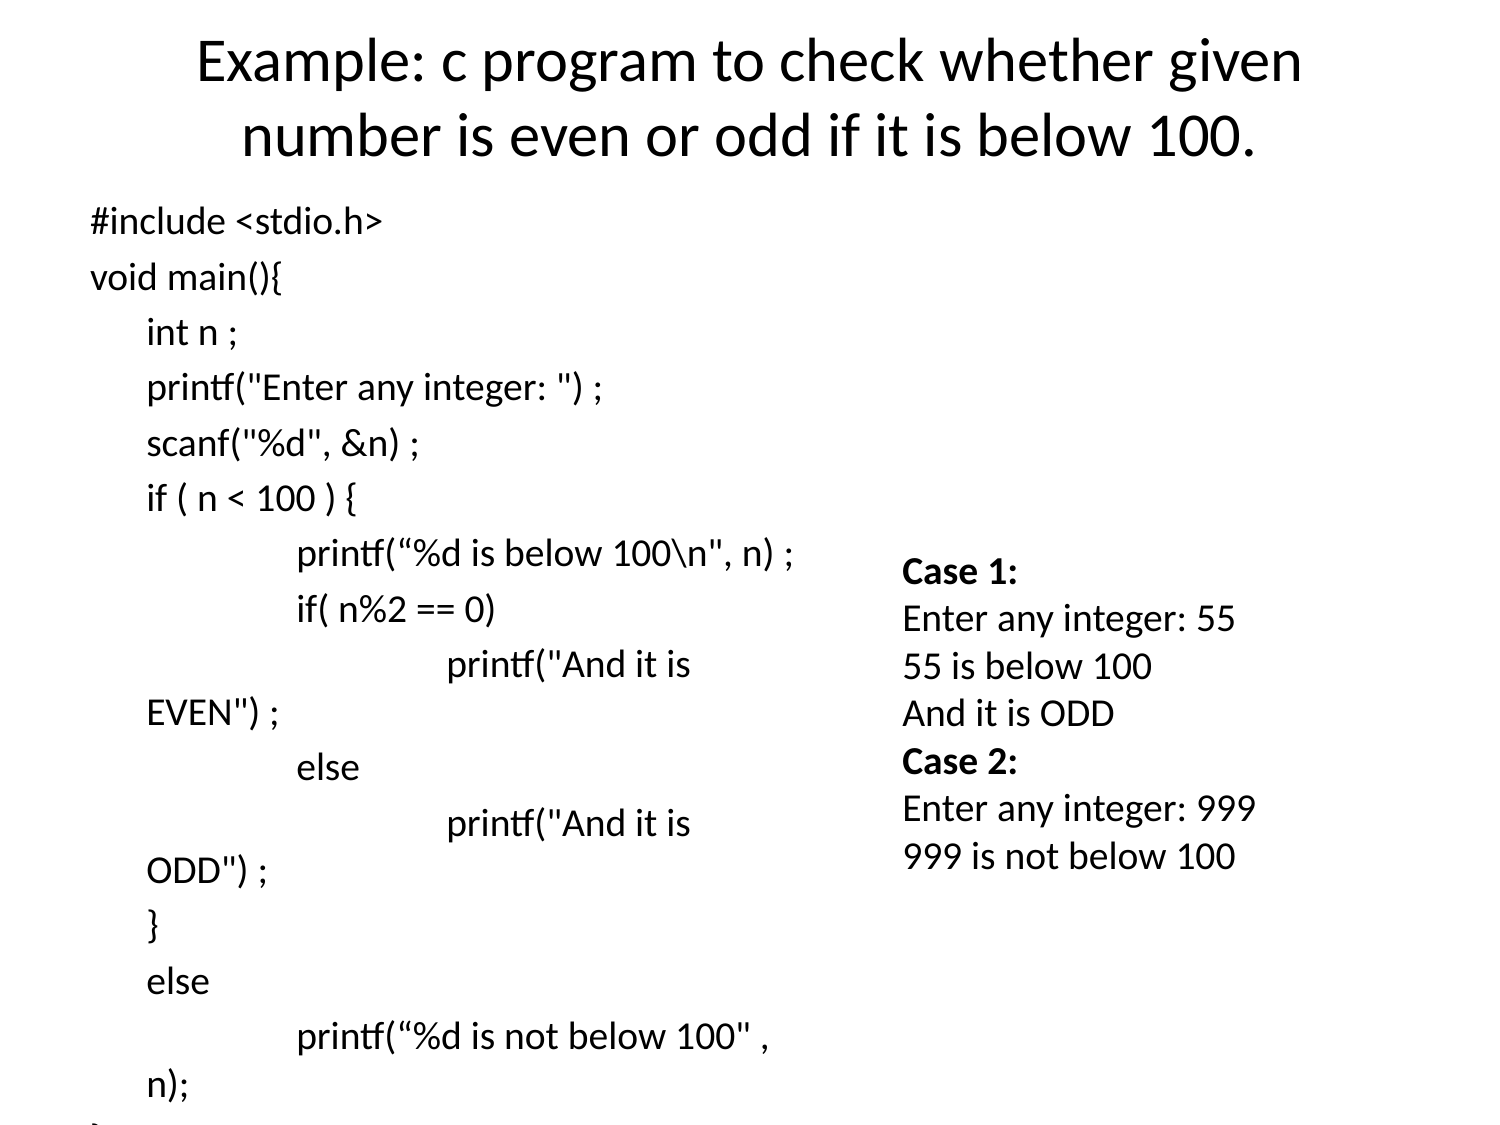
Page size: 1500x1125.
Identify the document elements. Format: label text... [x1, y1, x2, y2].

list #include <stdio.h> void main(){ int n ; printf("Enter any integer: ") ; scanf("%d", &n) ; if ( n < 100 ) { printf(“%d is below 100\n", n) ; if( n%2 == 0) printf("And it is EVEN") ; else printf("And it is ODD") ; } else printf(“%d is not below 100" , n); } [75, 187, 813, 1075]
text_box Case 1: Enter any integer: 55 55 is below 100 And it is ODD Case 2: Enter any integer: 999 999 is not below 100 [887, 537, 1313, 885]
title Example: c program to check whether given number is even or odd if it is below 100. [75, 0, 1425, 188]
